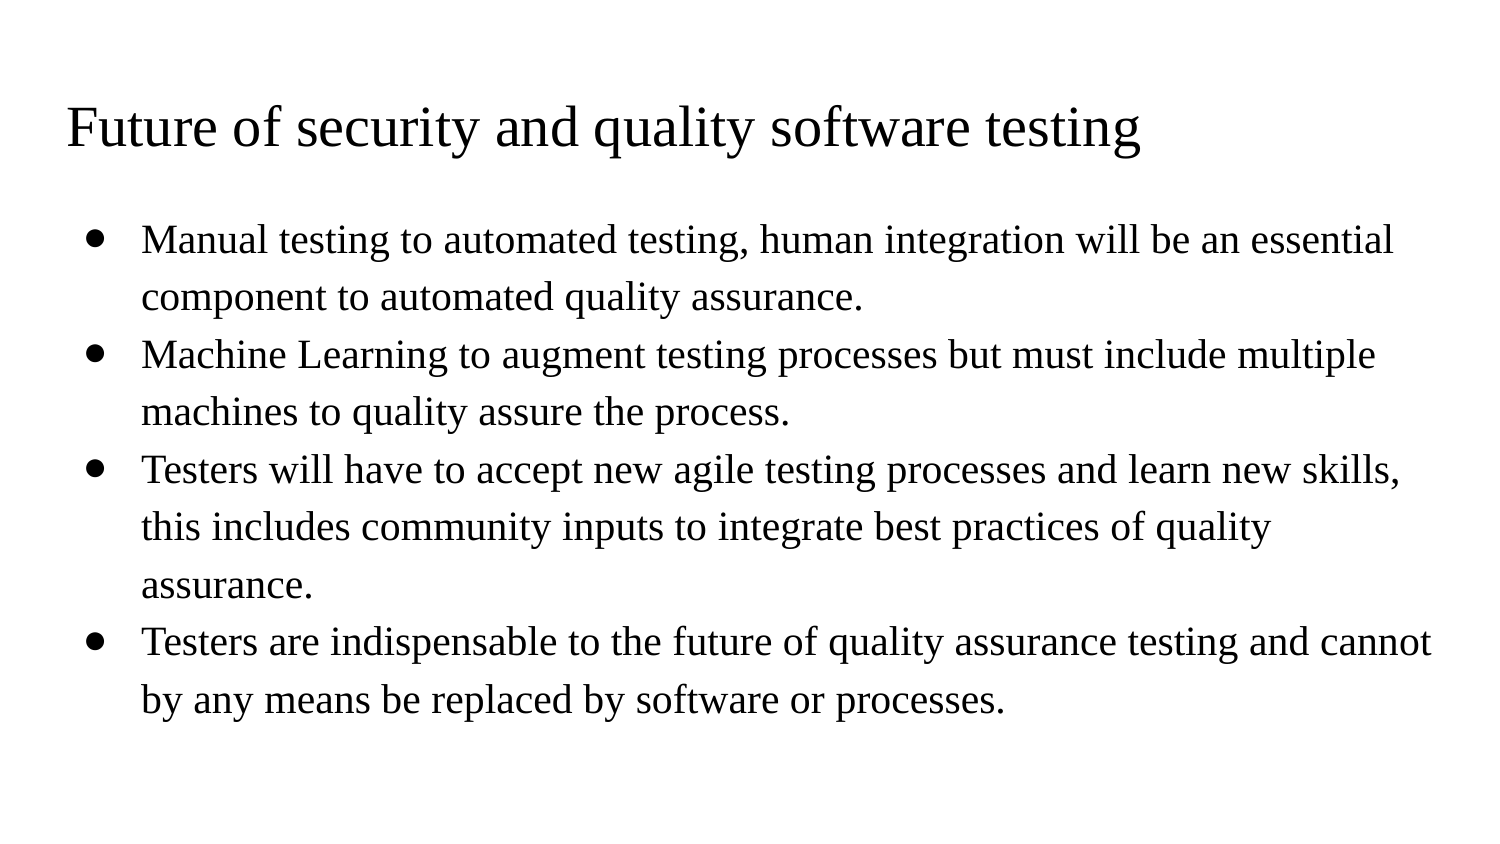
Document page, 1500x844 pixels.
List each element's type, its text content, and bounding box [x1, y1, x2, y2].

title Future of security and quality software testing [51, 72, 1449, 167]
list Manual testing to automated testing, human integration will be an essential component to automated quality assurance. Machine Learning to augment testing processes but must include multiple machines to quality assure the process. Testers will have to accept new agile testing processes and learn new skills, this includes community inputs to integrate best practices of quality assurance. Testers are indispensable to the future of quality assurance testing and cannot by any means be replaced by software or processes. [51, 189, 1449, 750]
